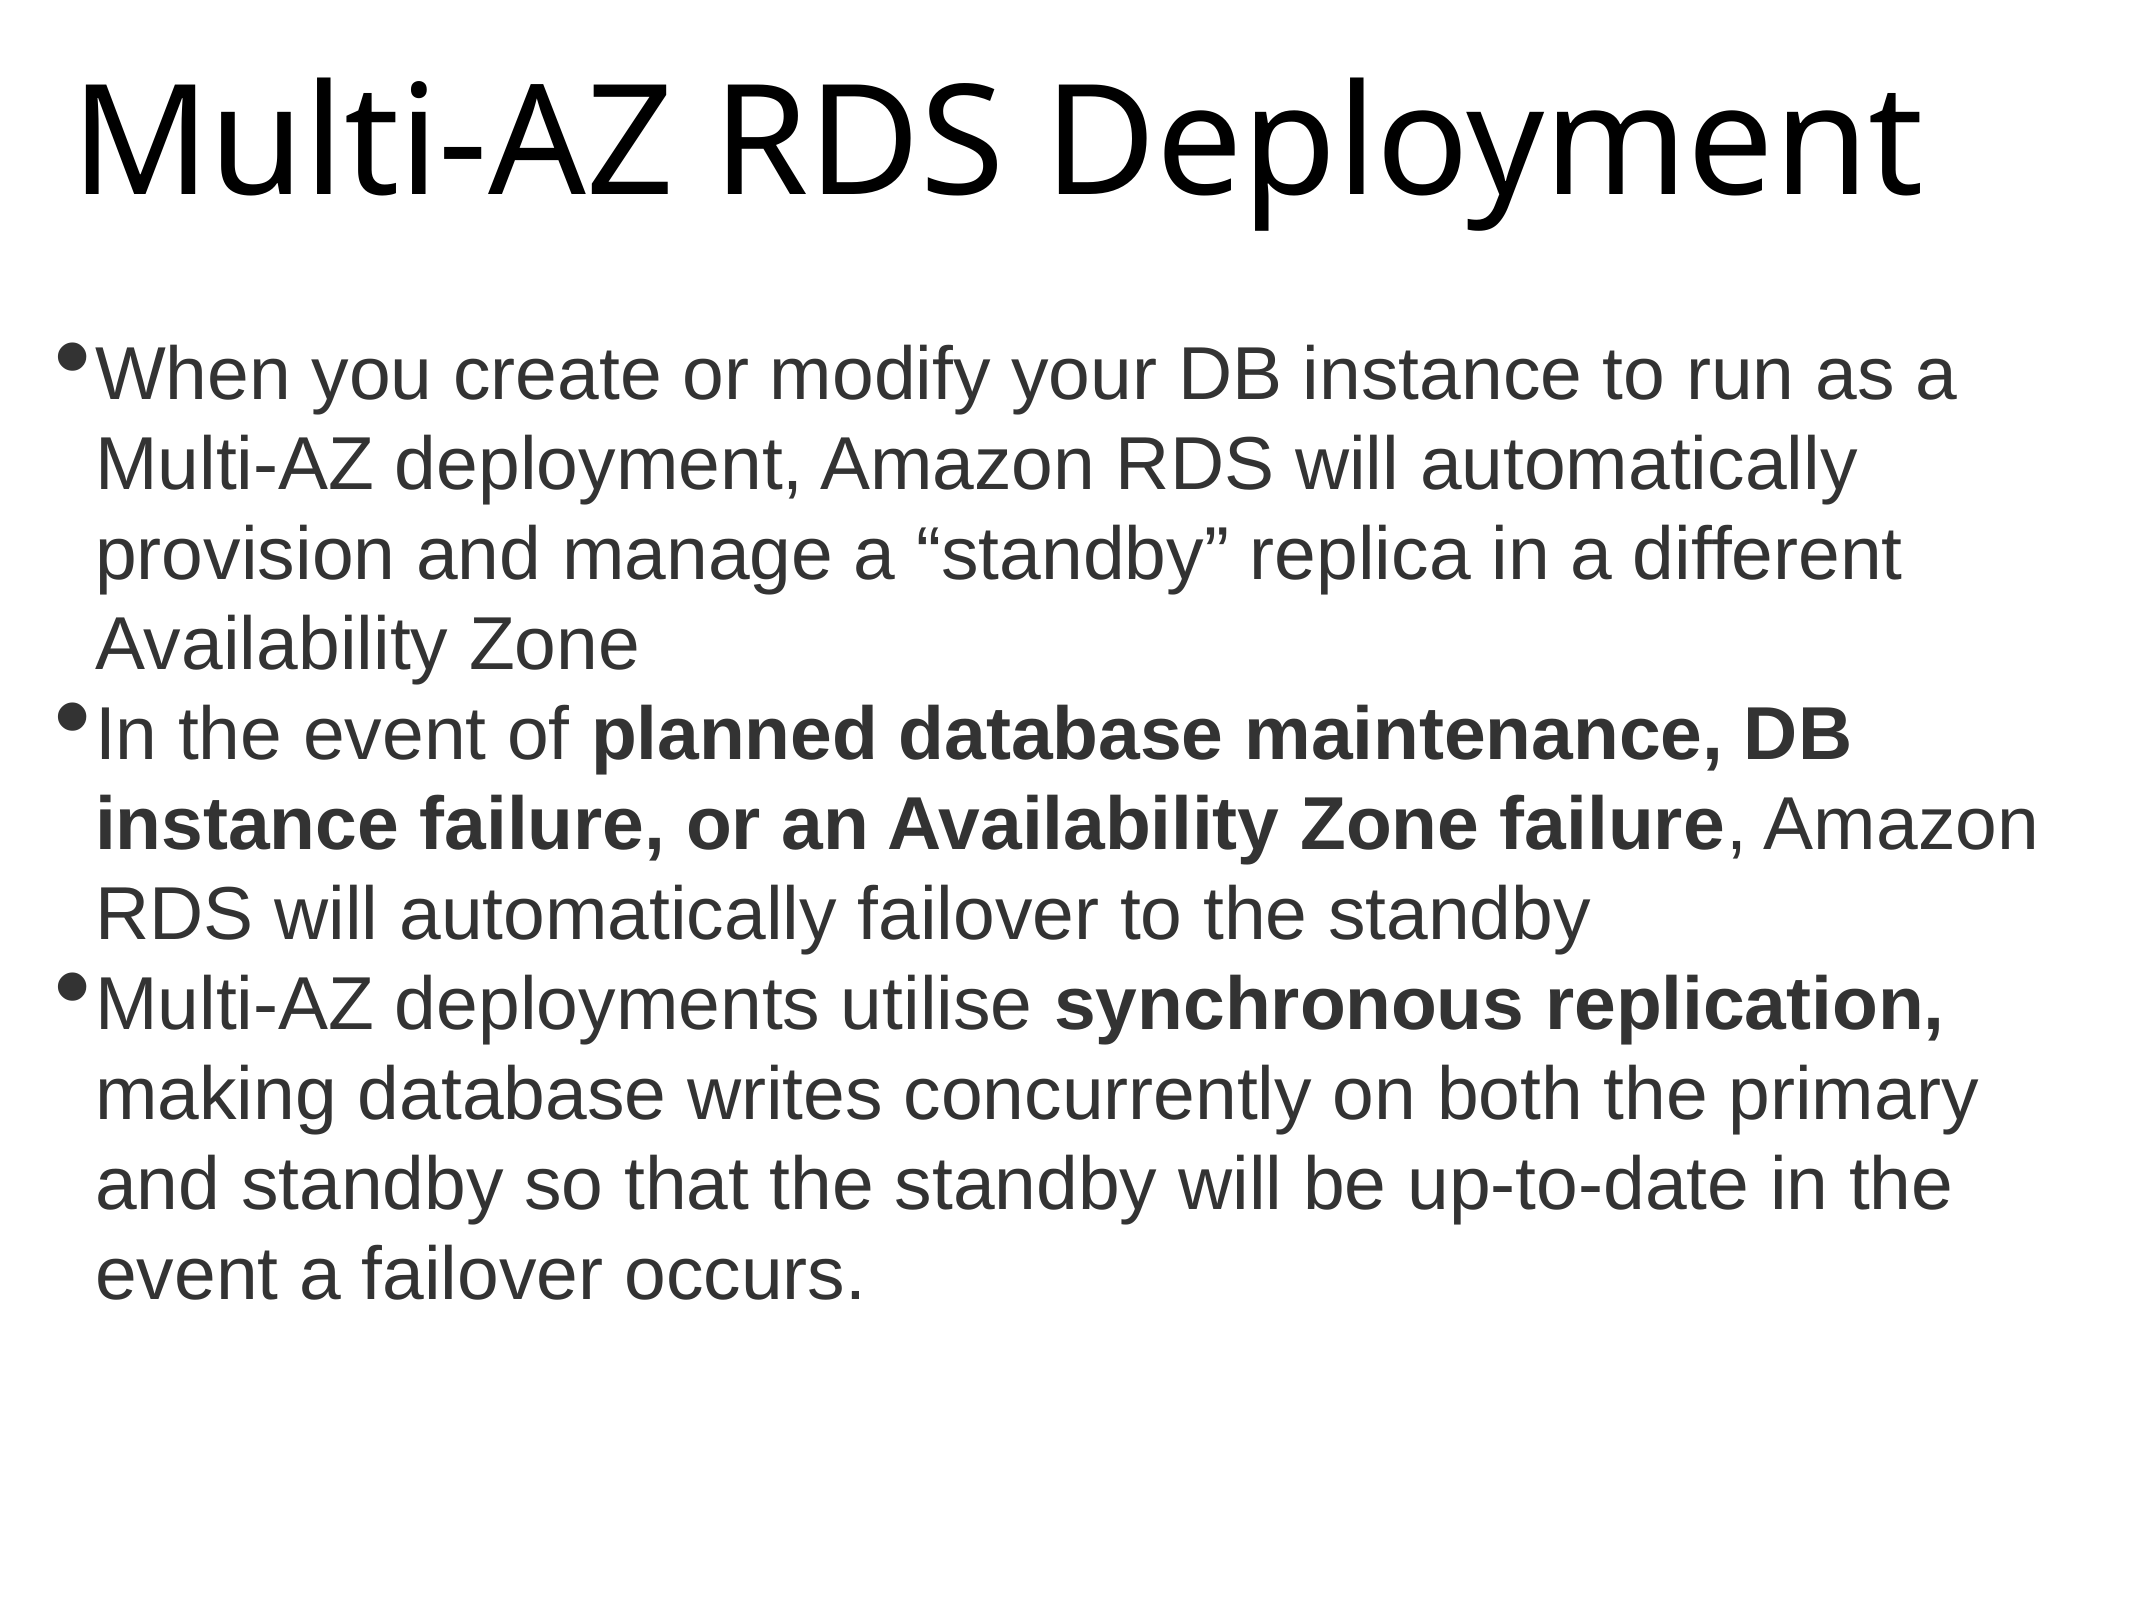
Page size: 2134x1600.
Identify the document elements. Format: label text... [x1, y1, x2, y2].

title Multi-AZ RDS Deployment [49, 0, 1947, 178]
list When you create or modify your DB instance to run as a Multi-AZ deployment, Amazon RDS will automatically provision and manage a “standby” replica in a different Availability Zone In the event of planned database maintenance, DB instance failure, or an Availability Zone failure, Amazon RDS will automatically failover to the standby Multi-AZ deployments utilise synchronous replication, making database writes concurrently on both the primary and standby so that the standby will be up-to-date in the event a failover occurs. [45, 178, 2088, 1328]
